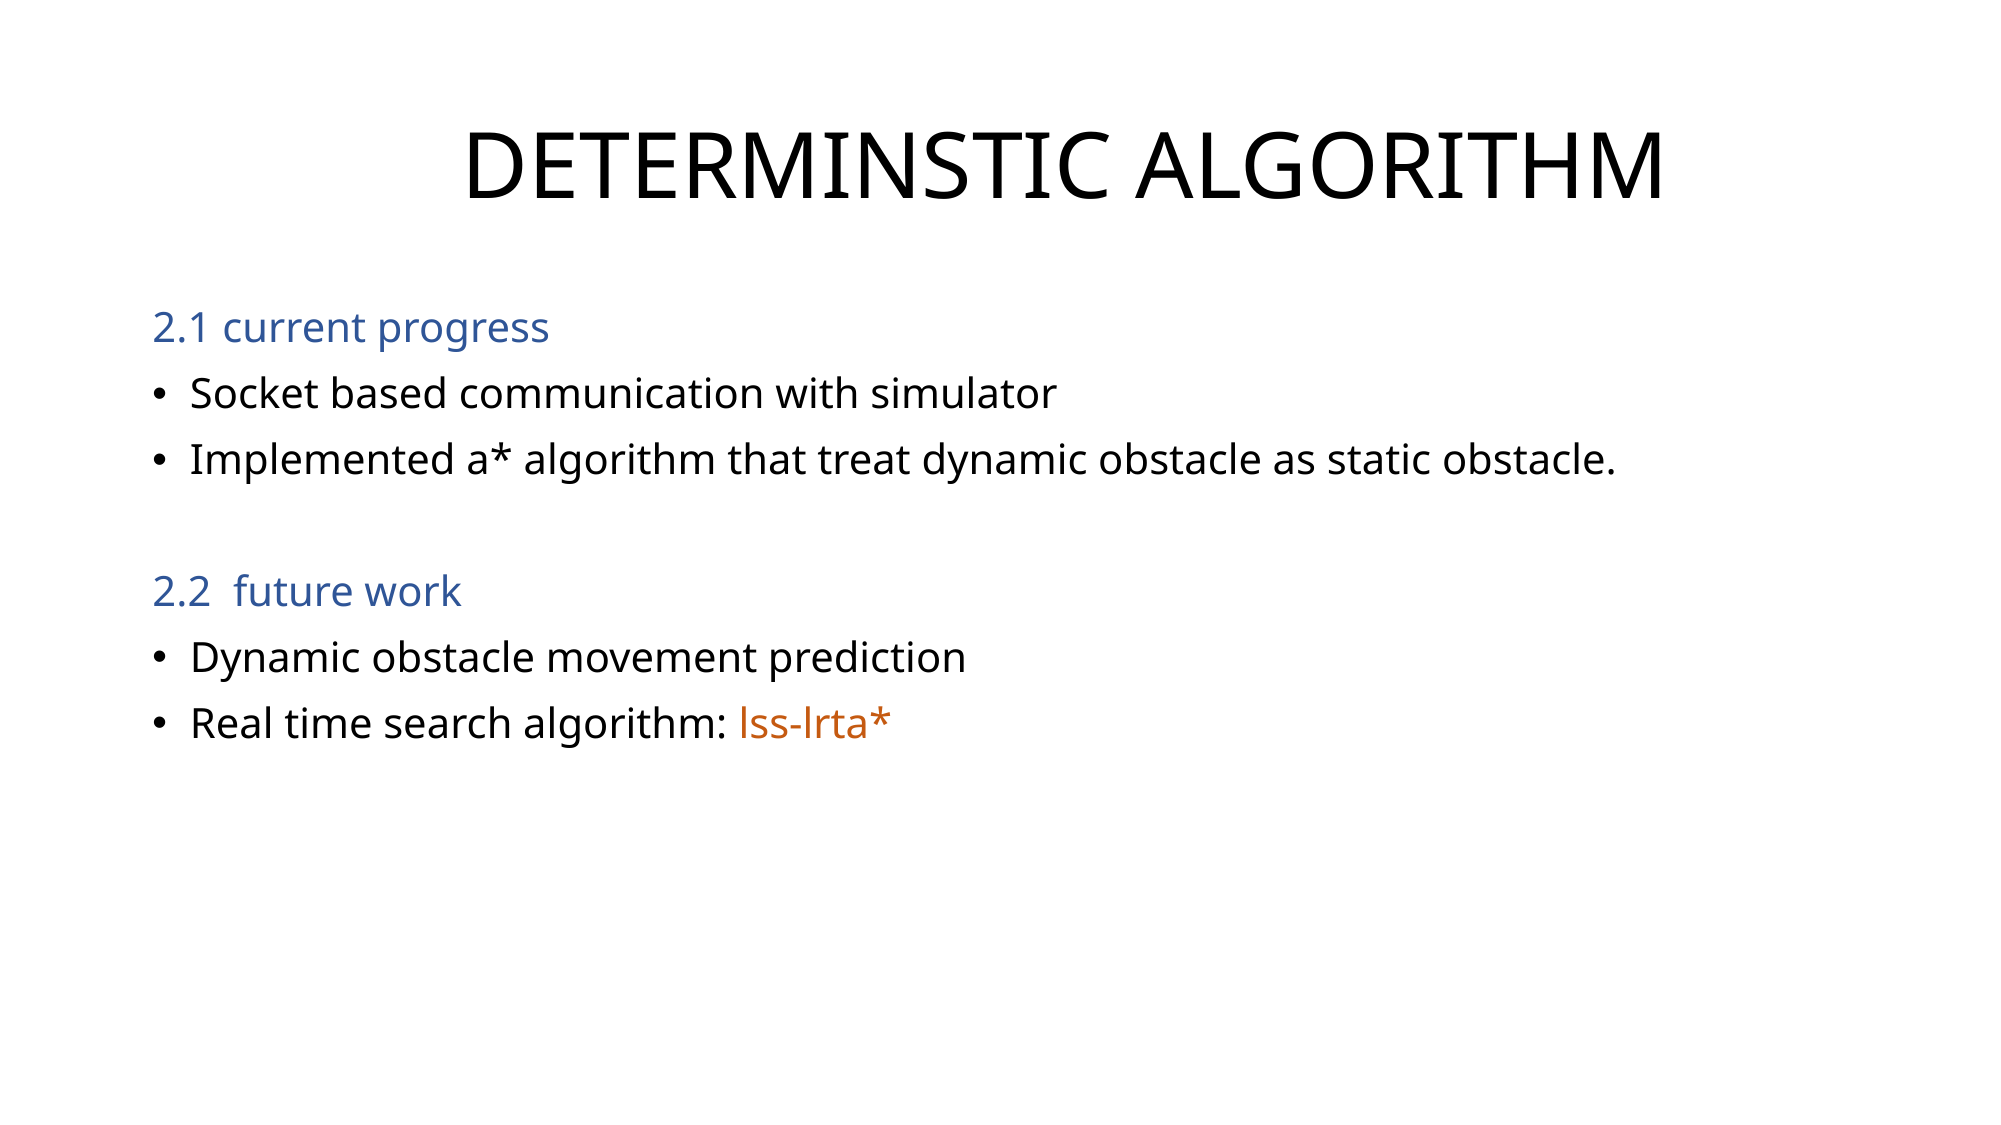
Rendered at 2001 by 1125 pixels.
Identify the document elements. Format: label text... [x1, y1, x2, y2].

list 2.1 current progress Socket based communication with simulator Implemented a* algorithm that treat dynamic obstacle as static obstacle. 2.2 future work Dynamic obstacle movement prediction Real time search algorithm: lss-lrta* [137, 299, 1863, 1014]
title DETERMINSTIC ALGORITHM [137, 59, 1863, 278]
